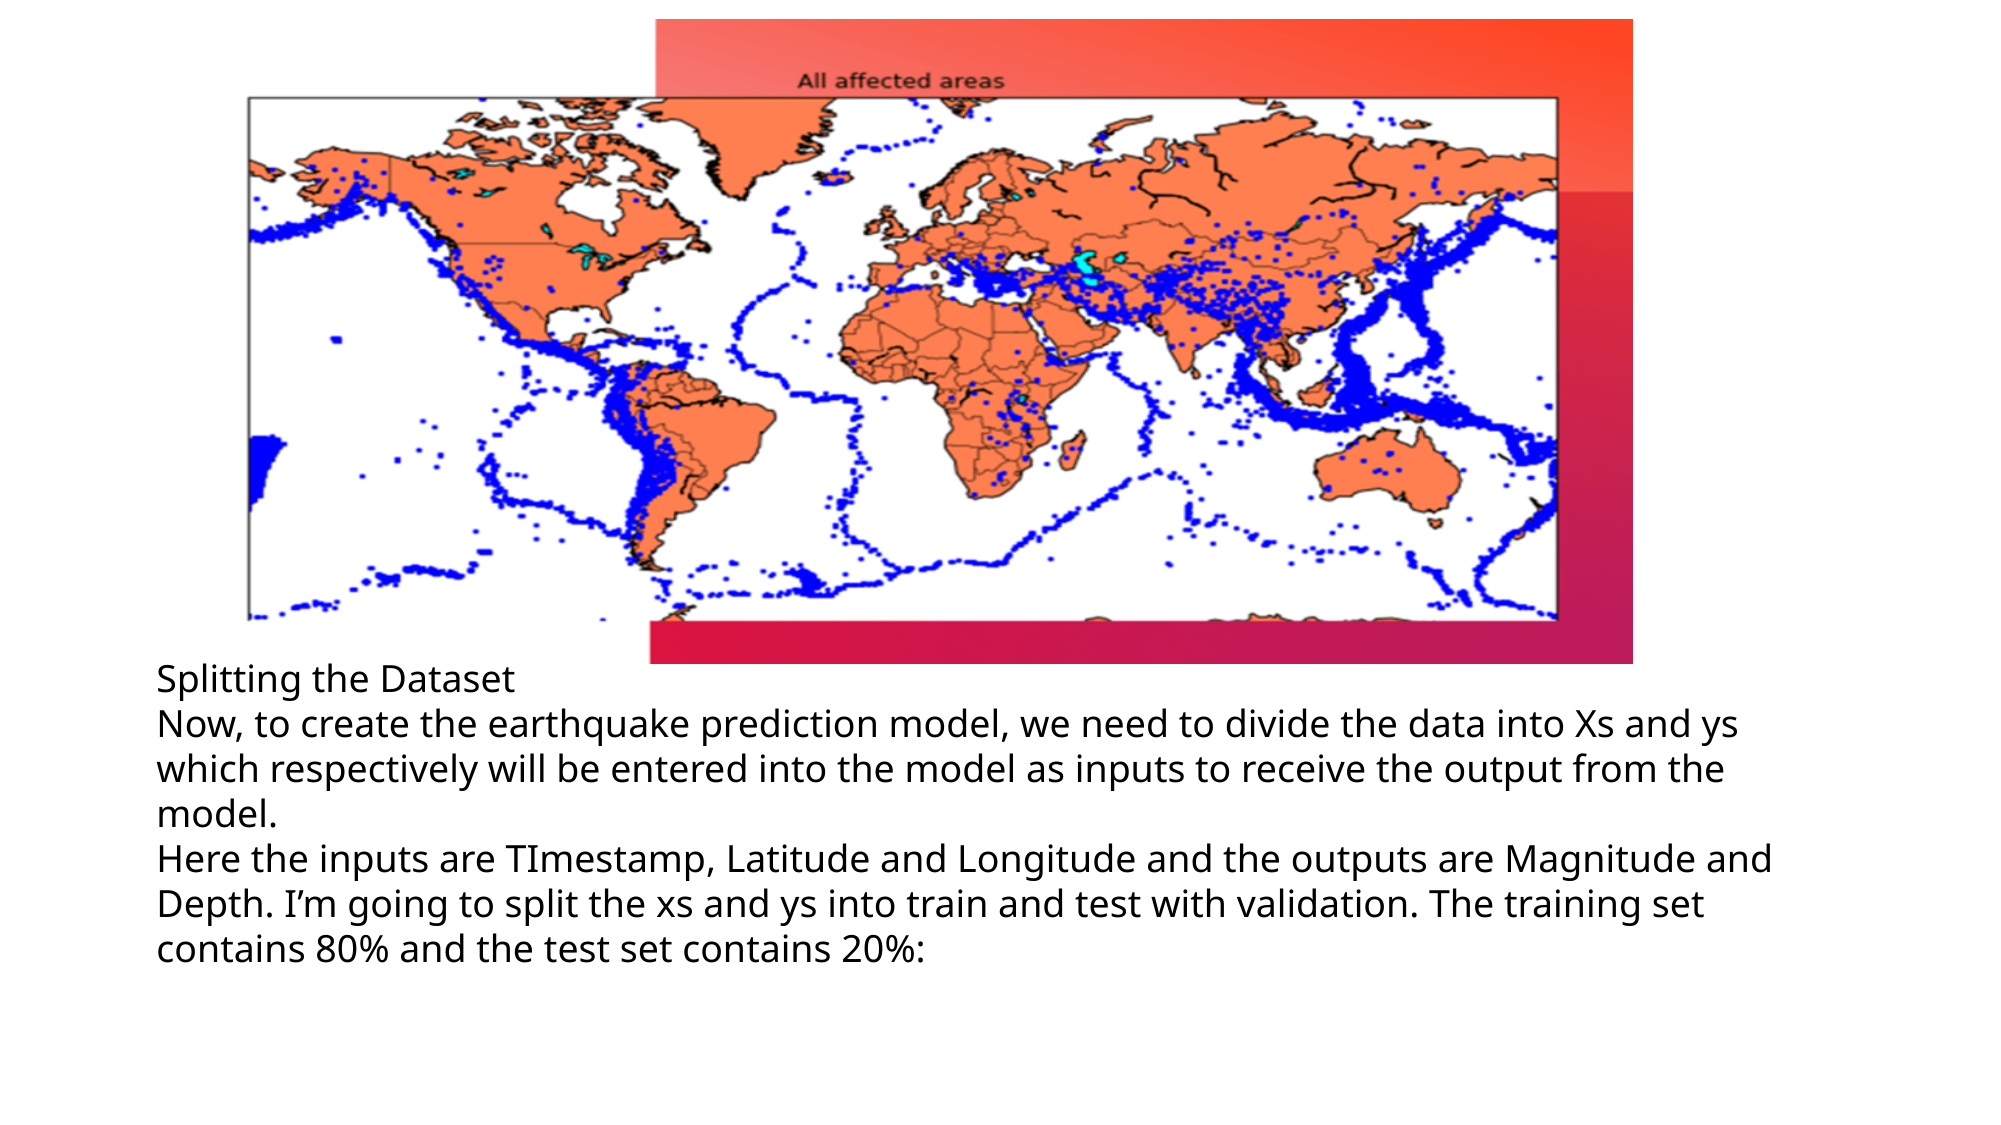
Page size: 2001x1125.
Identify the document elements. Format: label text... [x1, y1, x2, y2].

picture [172, 19, 1633, 664]
text_box Splitting the Dataset Now, to create the earthquake prediction model, we need to divide the data into Xs and ys which respectively will be entered into the model as inputs to receive the output from the model. Here the inputs are TImestamp, Latitude and Longitude and the outputs are Magnitude and Depth. I’m going to split the xs and ys into train and test with validation. The training set contains 80% and the test set contains 20%: [141, 647, 1859, 1023]
